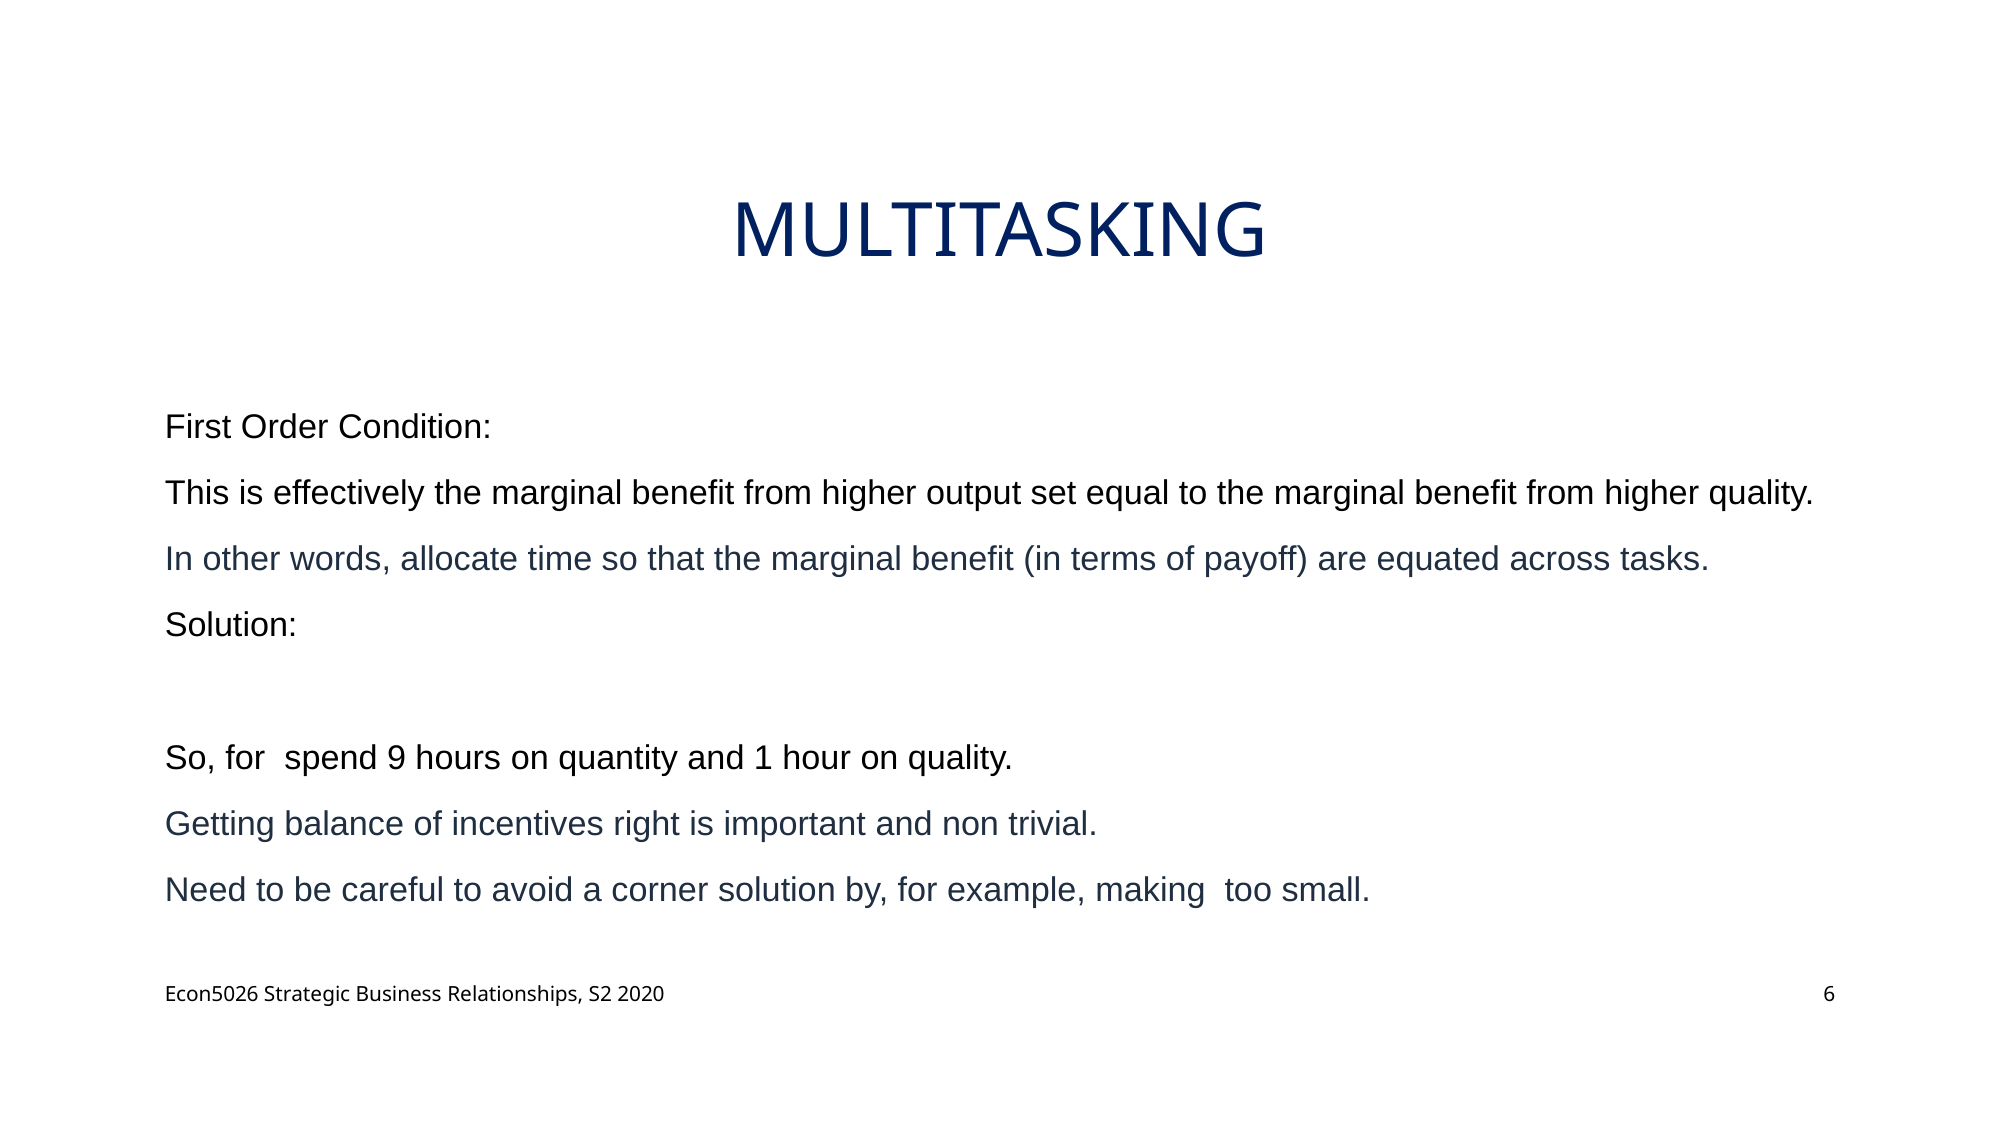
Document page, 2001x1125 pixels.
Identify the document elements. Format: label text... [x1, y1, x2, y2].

slide_number 6 [1724, 965, 1851, 1025]
footer Econ5026 Strategic Business Relationships, S2 2020 [149, 965, 1245, 1025]
title Multitasking [149, 101, 1851, 364]
